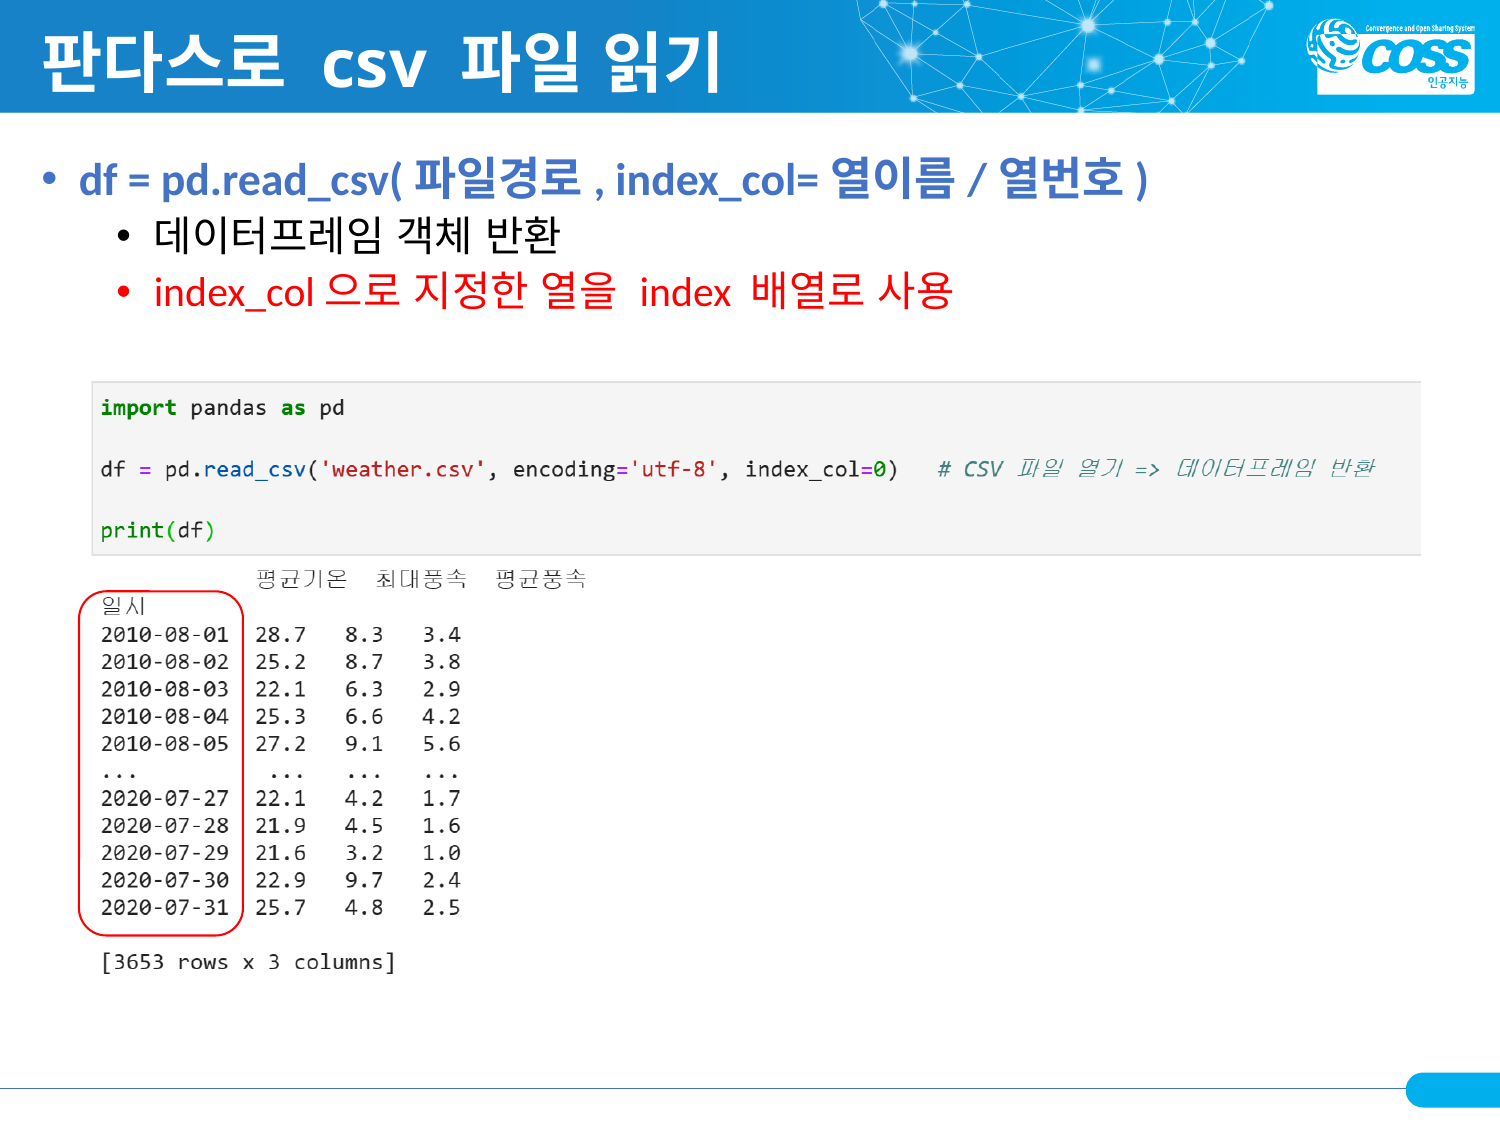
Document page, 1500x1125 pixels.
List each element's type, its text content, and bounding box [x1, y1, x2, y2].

picture [879, 0, 888, 9]
picture [0, 0, 732, 113]
title 판다스로 csv 파일 읽기 [26, 16, 1307, 117]
list df = pd.read_csv(파일경로, index_col=열이름/열번호) 데이터프레임 객체 반환 index_col으로 지정한 열을 index 배열로 사용 [26, 148, 1475, 1049]
picture [964, 0, 971, 7]
picture [78, 375, 1421, 977]
picture [1265, 0, 1273, 10]
